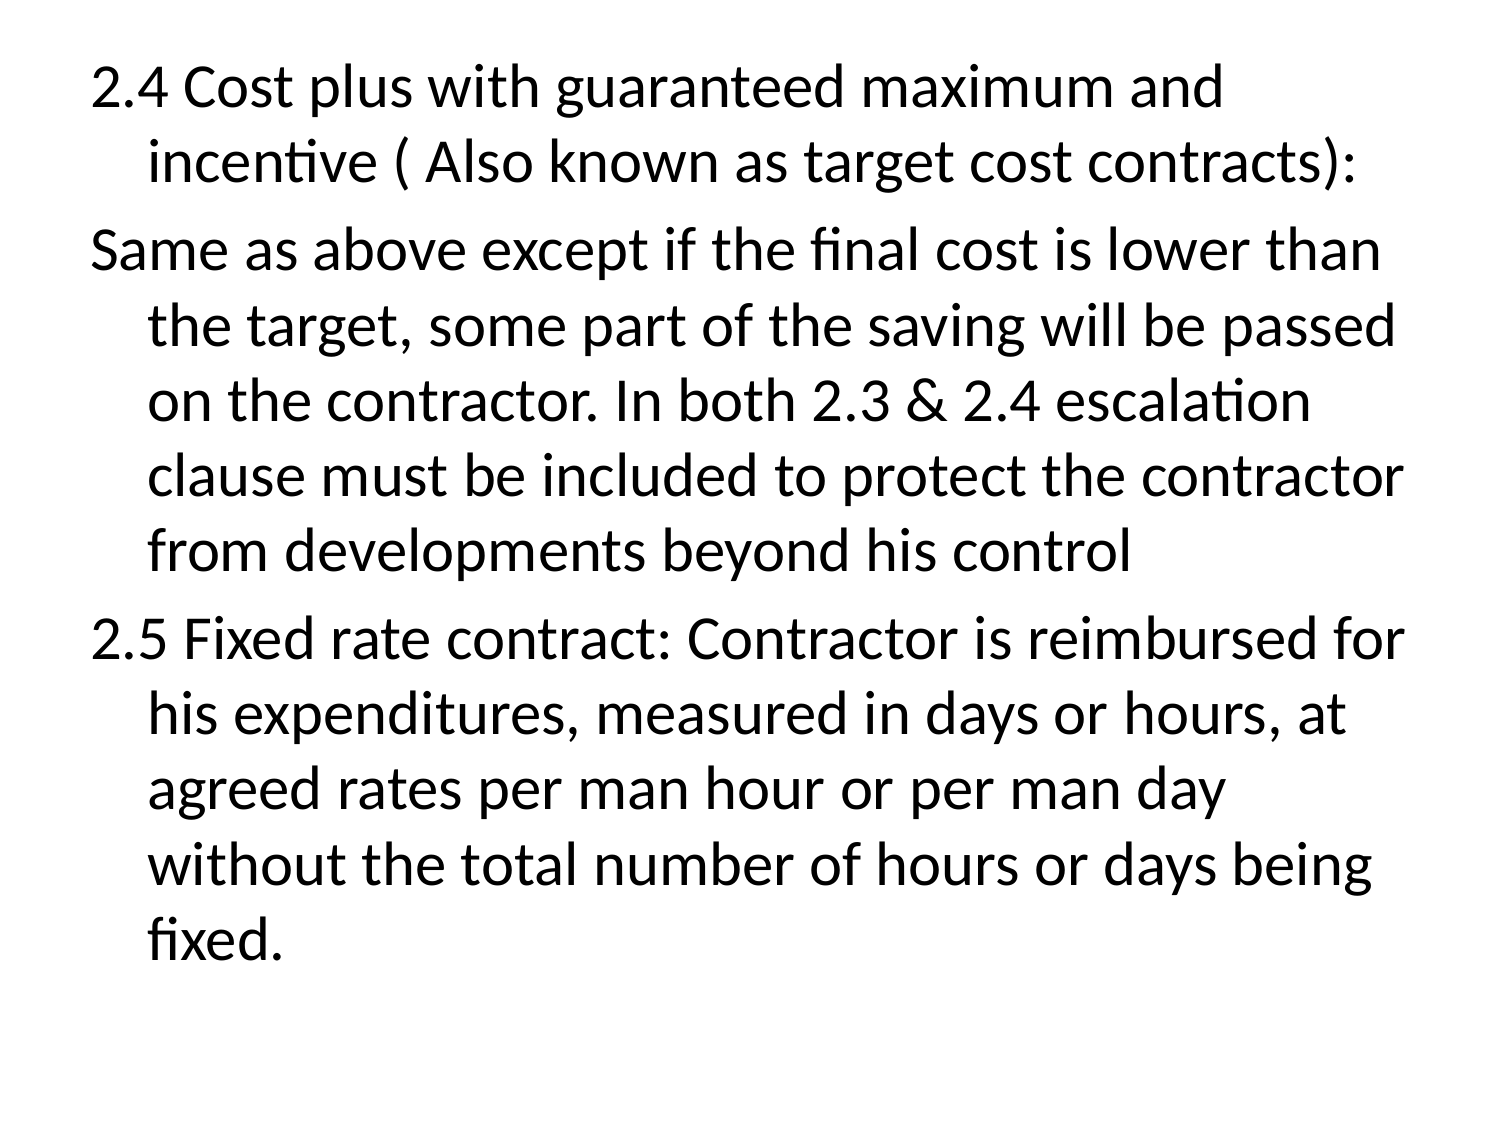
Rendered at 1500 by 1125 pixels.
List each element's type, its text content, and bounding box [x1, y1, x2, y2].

list 2.4 Cost plus with guaranteed maximum and incentive ( Also known as target cost contracts): Same as above except if the final cost is lower than the target, some part of the saving will be passed on the contractor. In both 2.3 & 2.4 escalation clause must be included to protect the contractor from developments beyond his control 2.5 Fixed rate contract: Contractor is reimbursed for his expenditures, measured in days or hours, at agreed rates per man hour or per man day without the total number of hours or days being fixed. [75, 37, 1425, 1005]
